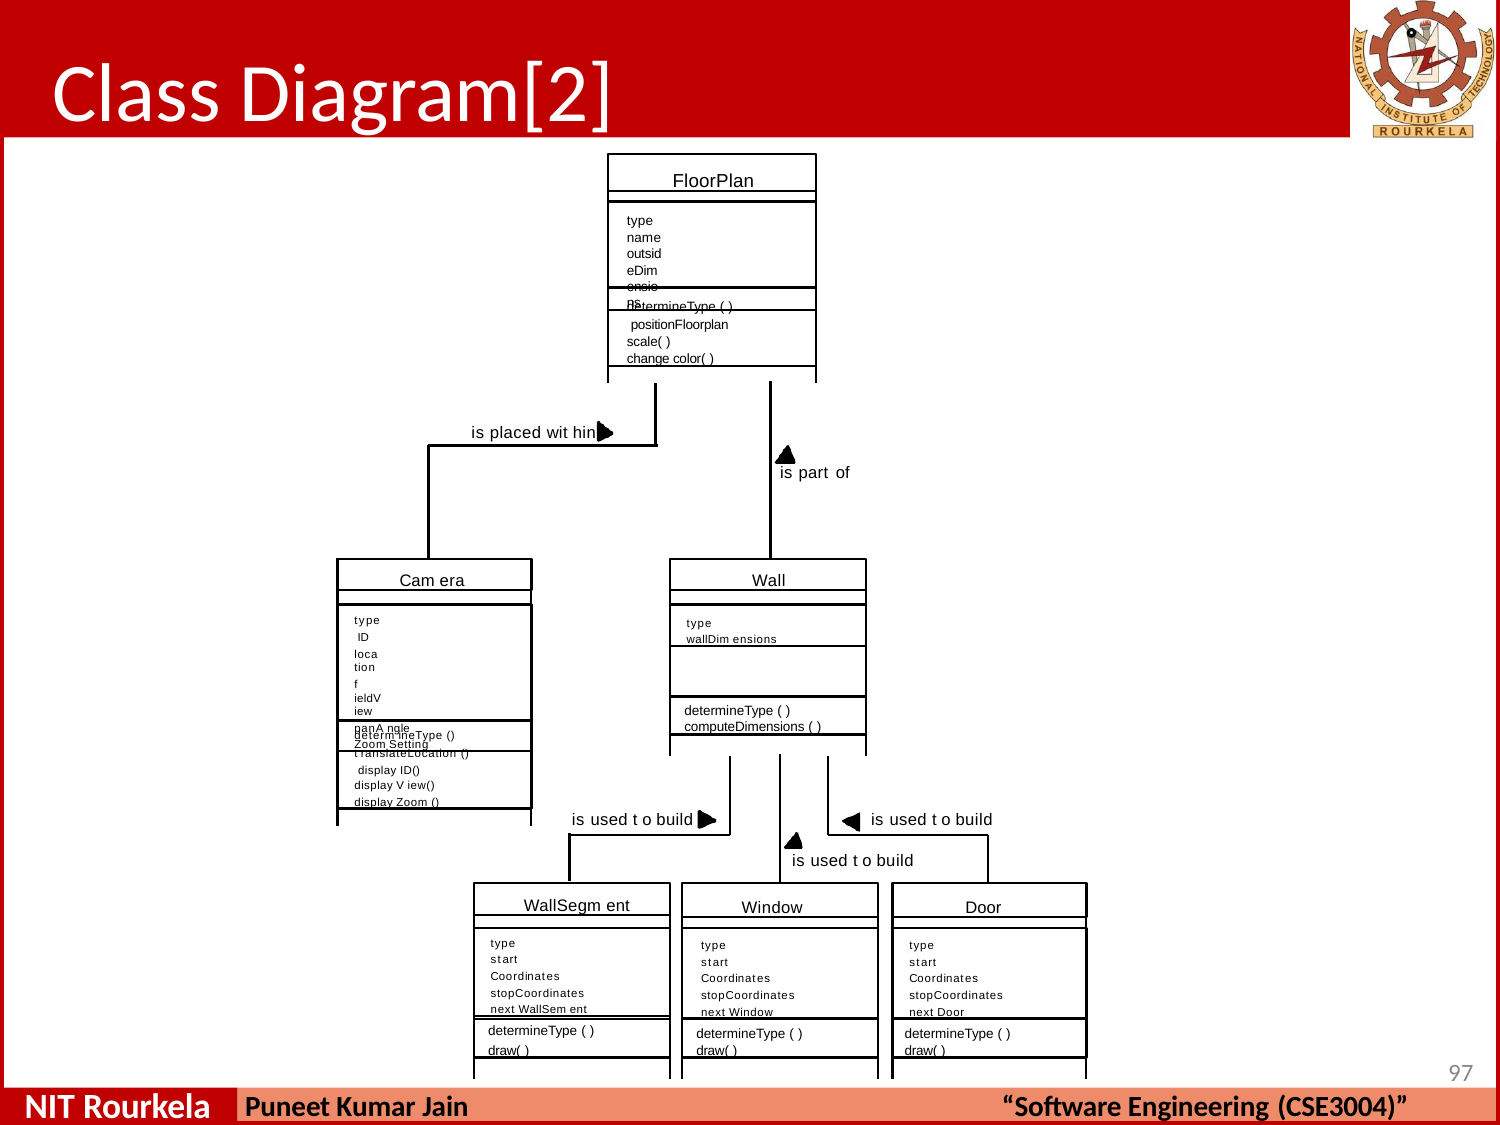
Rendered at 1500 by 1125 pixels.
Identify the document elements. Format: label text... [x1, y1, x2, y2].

slide_number 100 [1441, 1060, 1492, 1125]
footer Puneet Kumar Jain [243, 1092, 473, 1125]
text_box Window [681, 893, 879, 918]
picture [1350, 0, 1497, 141]
text_box determ ineType () t ranslateLocation () display ID() display V iew() display Zoom () [337, 752, 532, 809]
text_box type name outsideDimensions [607, 201, 816, 310]
text_box is placed wit hin [469, 419, 595, 442]
text_box type start Coordinates stopCoordinates next Window [681, 928, 879, 1019]
text_box determineType ( ) positionFloorplan scale( ) change color( ) [607, 310, 816, 367]
text_box FloorPlan [620, 153, 816, 191]
text_box Door [892, 882, 1087, 918]
text_box type start Coordinates stopCoordinates next WallSem ent [473, 928, 671, 1016]
text_box “Software Engineering (CSE3004)” [999, 1092, 1414, 1123]
text_box is used t o build [569, 806, 591, 829]
text_box determineType ( ) draw( ) [681, 1019, 879, 1058]
text_box type start Coordinates stopCoordinates next Door [892, 928, 1087, 1019]
text_box determineType ( ) draw( ) [473, 1019, 671, 1058]
text_box type ID location f ieldV iew panA ngle Zoom Setting [337, 604, 532, 752]
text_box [596, 420, 990, 884]
text_box WallSegm ent [473, 882, 671, 915]
title Class Diagram[2] [50, 36, 620, 227]
slide_number NIT Rourkela [22, 1089, 216, 1125]
text_box determineType ( ) draw( ) [892, 1019, 1087, 1058]
text_box Cam era [337, 559, 532, 590]
